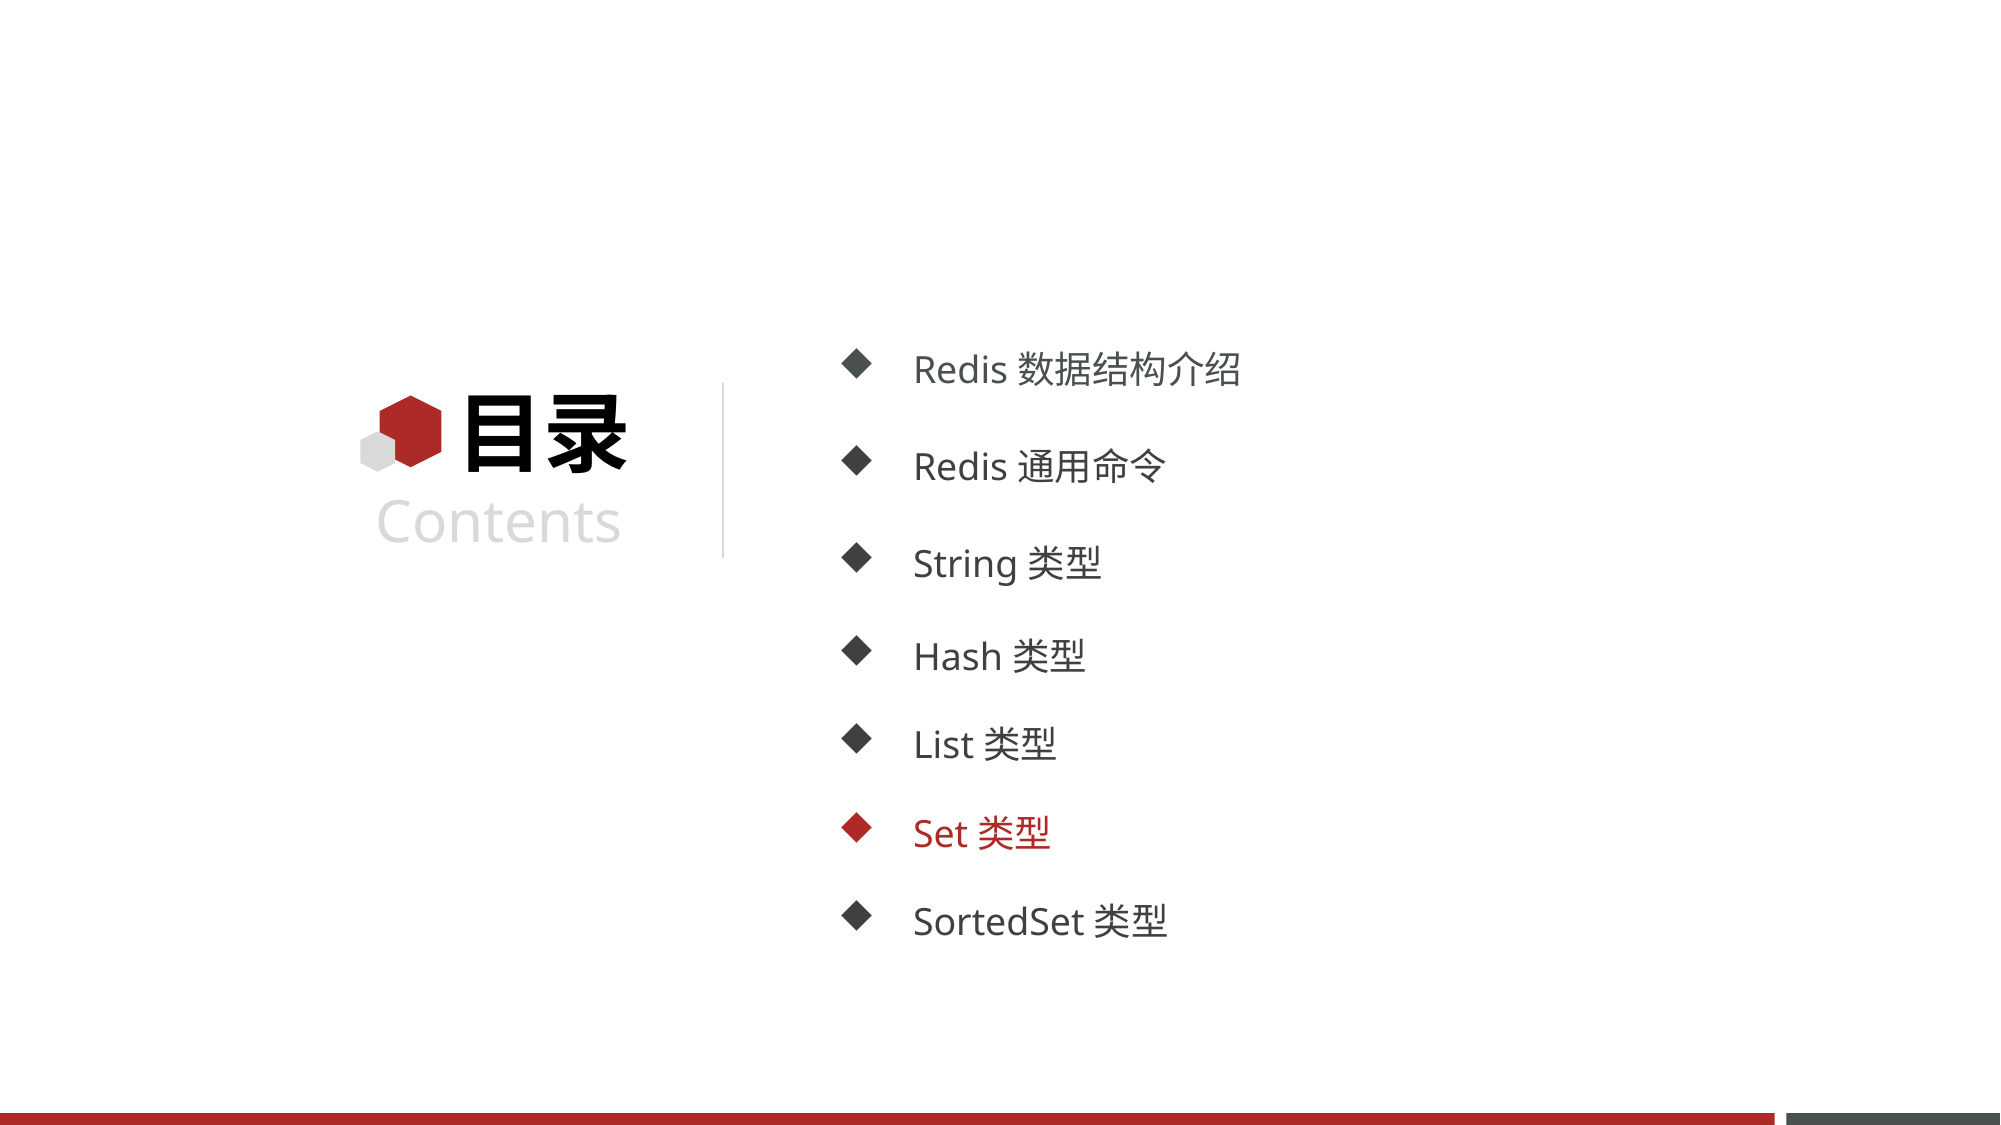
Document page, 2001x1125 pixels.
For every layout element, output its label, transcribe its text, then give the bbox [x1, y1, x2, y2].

text_box List类型 [823, 670, 1804, 758]
text_box Set类型 [823, 758, 1804, 847]
text_box Redis通用命令 [823, 392, 1804, 489]
text_box String类型 [823, 489, 1804, 582]
text_box Hash类型 [823, 582, 1804, 670]
text_box Redis数据结构介绍 [823, 295, 1804, 392]
text_box SortedSet类型 [823, 847, 1804, 949]
